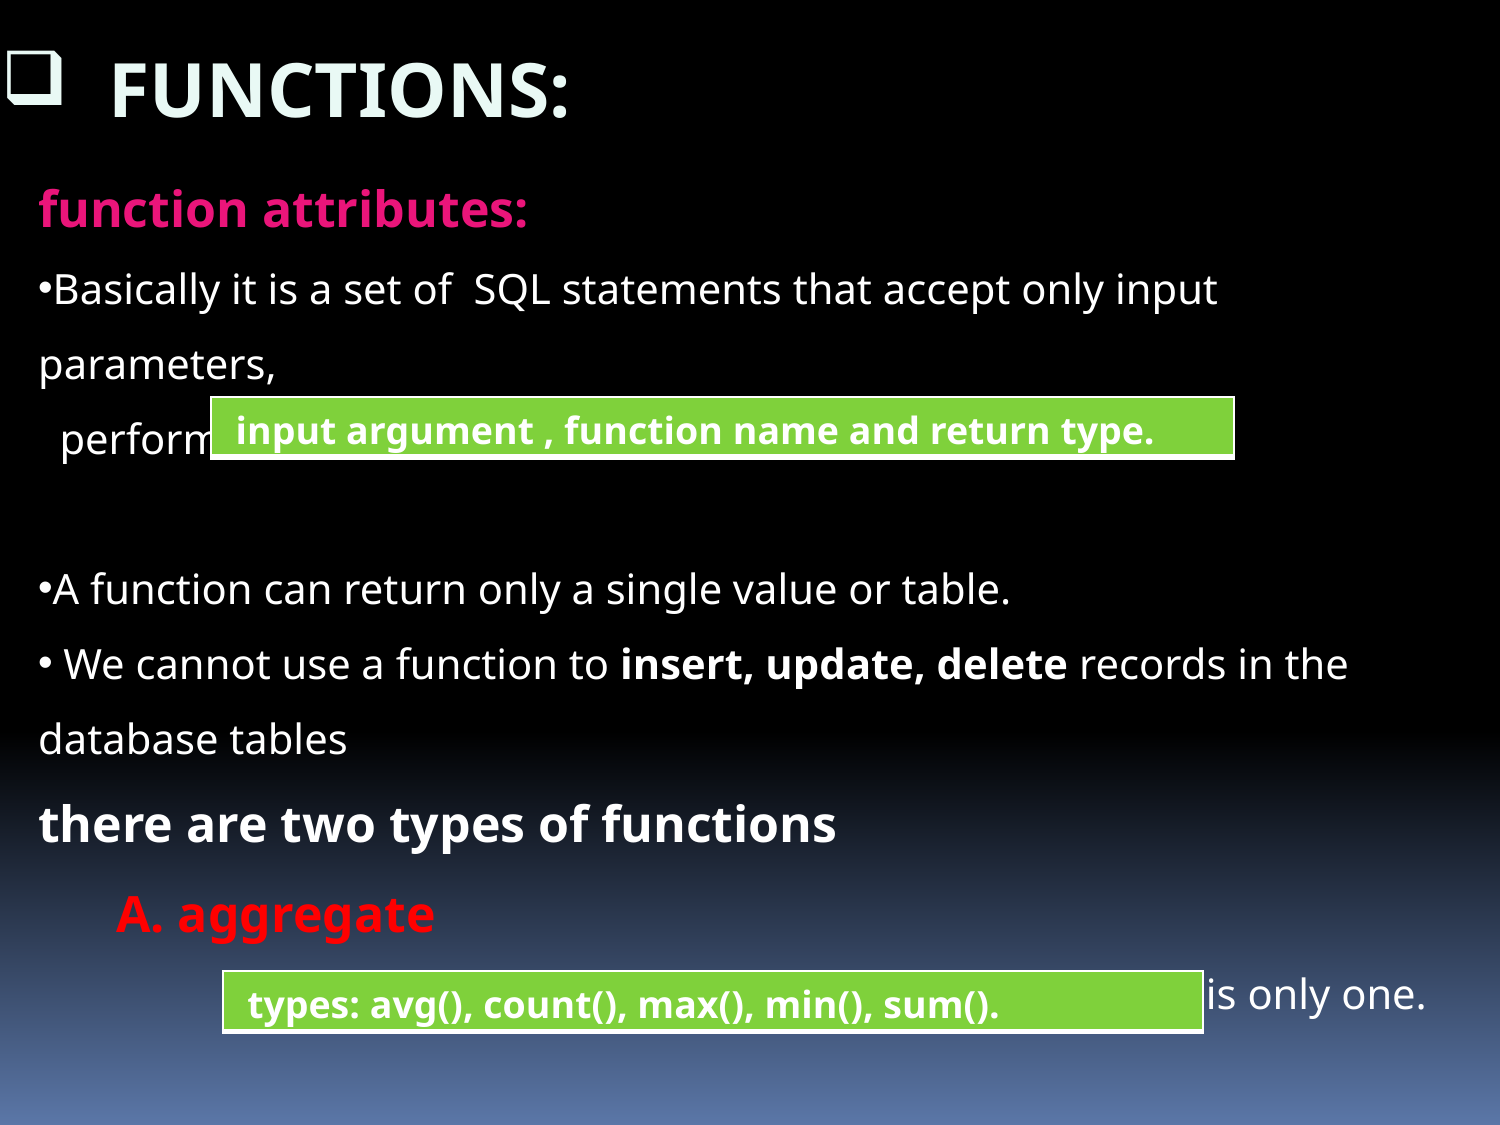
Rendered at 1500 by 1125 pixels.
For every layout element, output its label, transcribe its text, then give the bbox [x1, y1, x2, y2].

table_header types: avg(), count(), max(), min(), sum(). [224, 972, 1202, 1029]
table_header input argument , function name and return type. [212, 398, 1233, 454]
text_box function attributes: Basically it is a set of SQL statements that accept only input parameters, perform actions and return the result A function can return only a single value or table. We cannot use a function to insert, update, delete records in the database tables there are two types of functions A. aggregate we will pass more than one input but the output is only one. [23, 35, 1447, 1100]
text_box FUNCTIONS: [0, 35, 609, 141]
